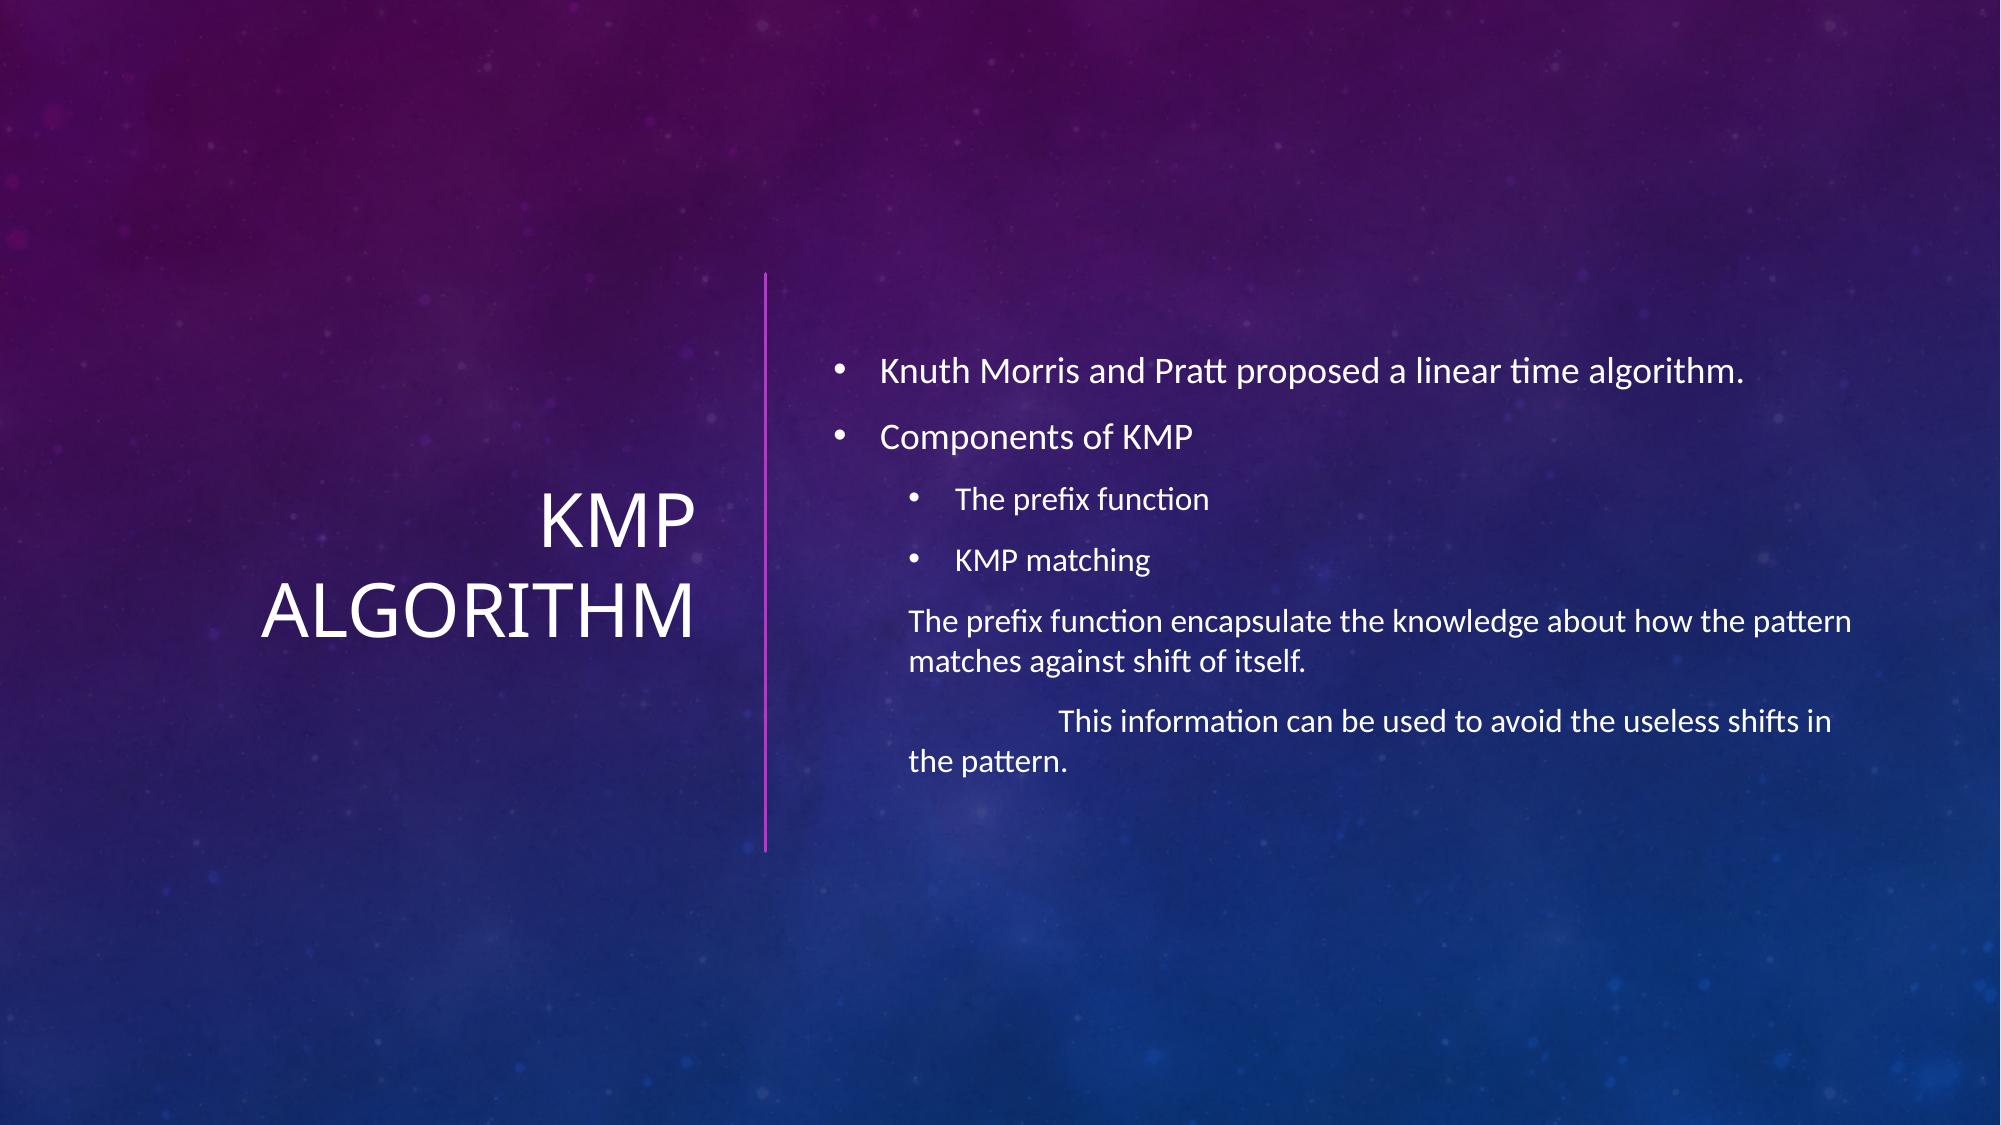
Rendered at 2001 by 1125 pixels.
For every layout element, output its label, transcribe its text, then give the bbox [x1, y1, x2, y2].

text_box [0, 0, 2000, 1125]
title KMP Algorithm [112, 188, 713, 937]
list Knuth Morris and Pratt proposed a linear time algorithm. Components of KMP The prefix function KMP matching The prefix function encapsulate the knowledge about how the pattern matches against shift of itself. This information can be used to avoid the useless shifts in the pattern. [818, 188, 1888, 937]
